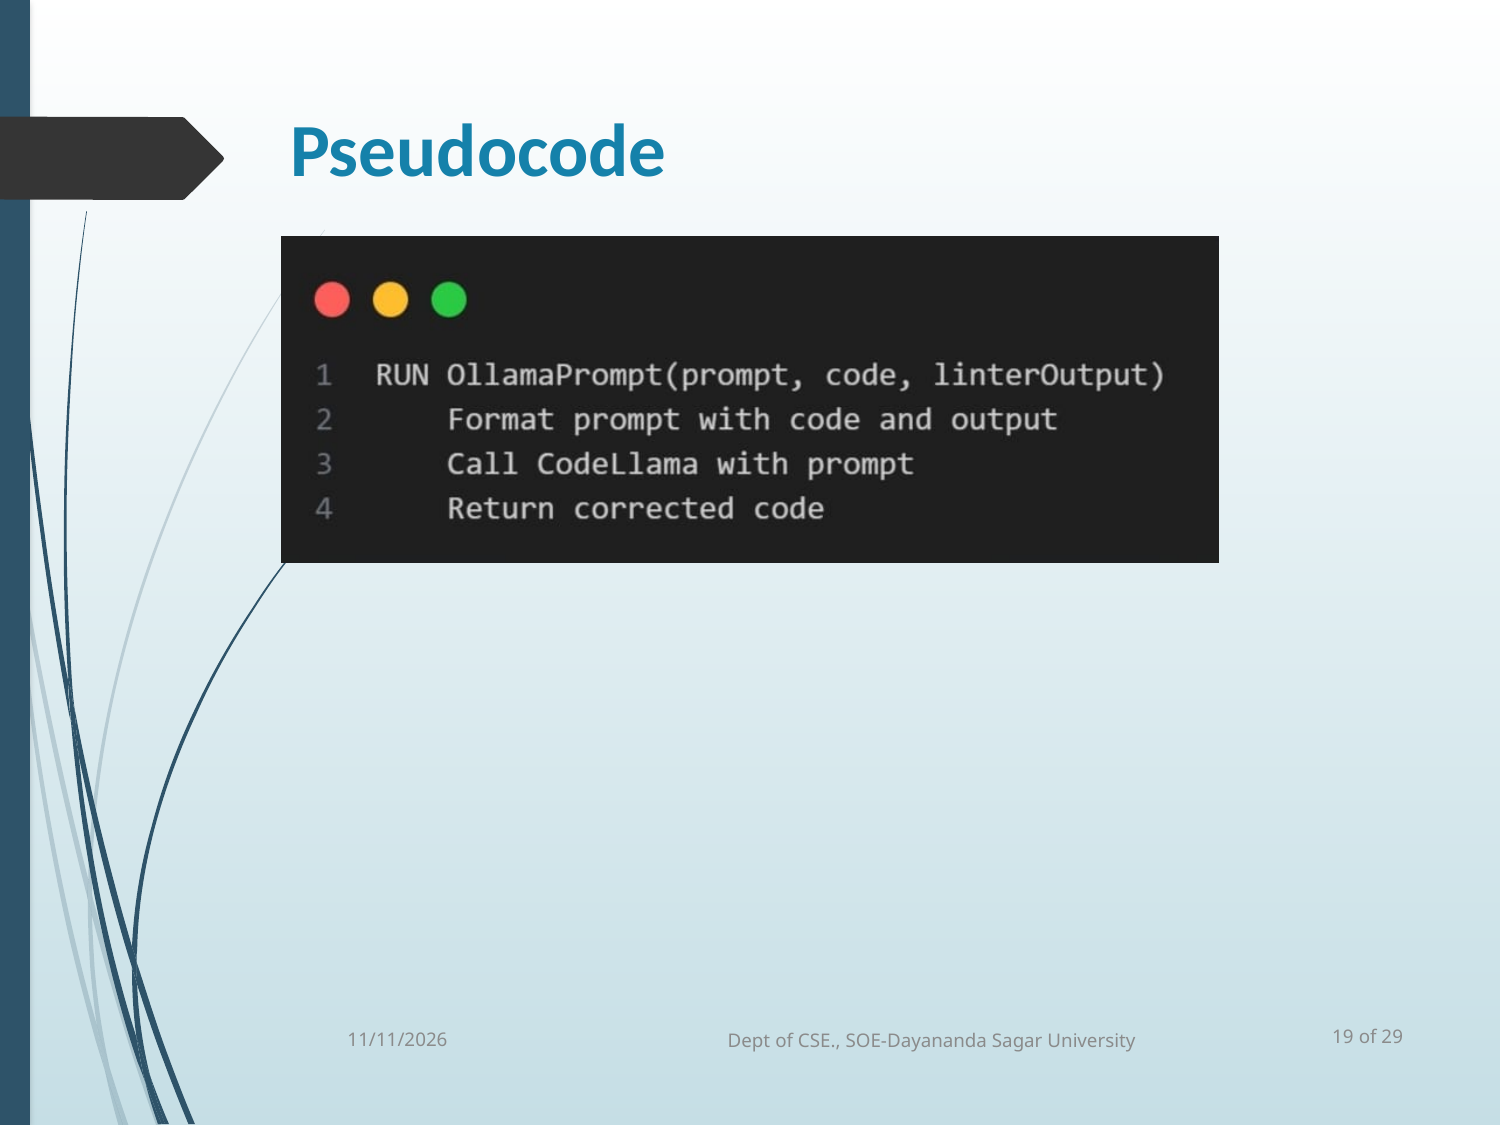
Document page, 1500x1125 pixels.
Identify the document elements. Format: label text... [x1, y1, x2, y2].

title Pseudocode [275, 94, 1356, 217]
slide_number 19 of 29 [1303, 1007, 1432, 1068]
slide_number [318, 1009, 463, 1071]
picture [280, 236, 1220, 563]
footer Dept of CSE., SOE-Dayananda Sagar University [462, 1009, 1401, 1070]
